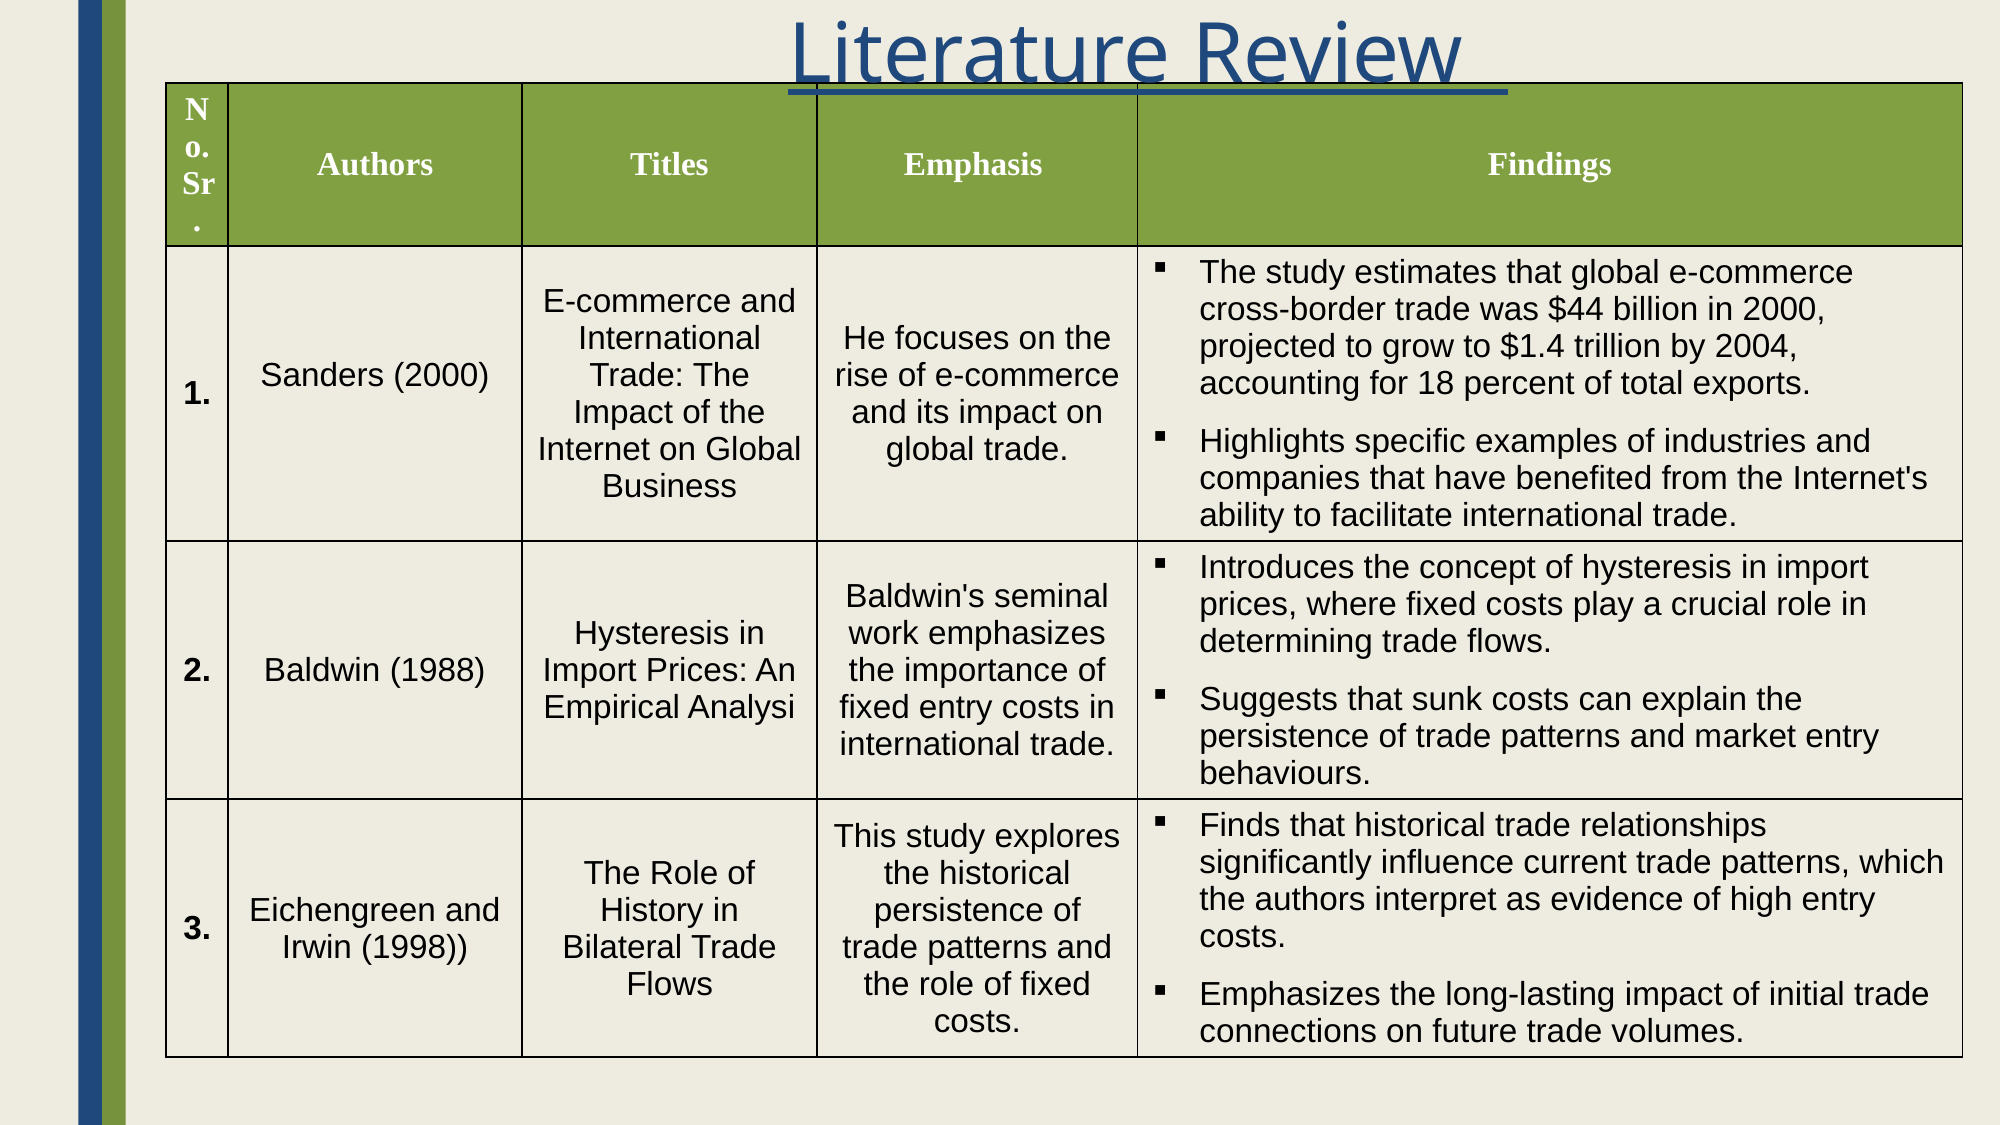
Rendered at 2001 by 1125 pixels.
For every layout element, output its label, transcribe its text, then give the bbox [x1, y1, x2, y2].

text_box Literature Review [773, 0, 1550, 172]
table_header Findings [1138, 84, 1962, 245]
table_cell Hysteresis in Import Prices: An Empirical Analysi [523, 542, 816, 798]
table_cell 3. [167, 800, 227, 1056]
table_cell He focuses on the rise of e-commerce and its impact on global trade. [818, 247, 1137, 540]
table_header No. Sr. [167, 84, 227, 245]
table_cell 1. [167, 247, 227, 540]
table_cell Eichengreen and Irwin (1998)) [229, 800, 521, 1056]
table_cell Baldwin's seminal work emphasizes the importance of fixed entry costs in international trade. [818, 542, 1137, 798]
table_cell 2. [167, 542, 227, 798]
table_cell The Role of History in Bilateral Trade Flows [523, 800, 816, 1056]
table_cell Sanders (2000) [229, 247, 521, 540]
table_cell Baldwin (1988) [229, 542, 521, 798]
table_cell Introduces the concept of hysteresis in import prices, where fixed costs play a crucial role in determining trade flows. Suggests that sunk costs can explain the persistence of trade patterns and market entry behaviours. [1138, 542, 1962, 798]
table_header Emphasis [818, 172, 1137, 245]
table_header Titles [523, 84, 816, 245]
table_cell This study explores the historical persistence of trade patterns and the role of fixed costs. [818, 800, 1137, 1056]
table_header Authors [229, 84, 521, 245]
table_cell E-commerce and International Trade: The Impact of the Internet on Global Business [523, 247, 816, 540]
table_cell The study estimates that global e-commerce cross-border trade was $44 billion in 2000, projected to grow to $1.4 trillion by 2004, accounting for 18 percent of total exports. Highlights specific examples of industries and companies that have benefited from the Internet's ability to facilitate international trade. [1138, 247, 1962, 540]
table_cell Finds that historical trade relationships significantly influence current trade patterns, which the authors interpret as evidence of high entry costs. Emphasizes the long-lasting impact of initial trade connections on future trade volumes. [1138, 800, 1962, 1056]
